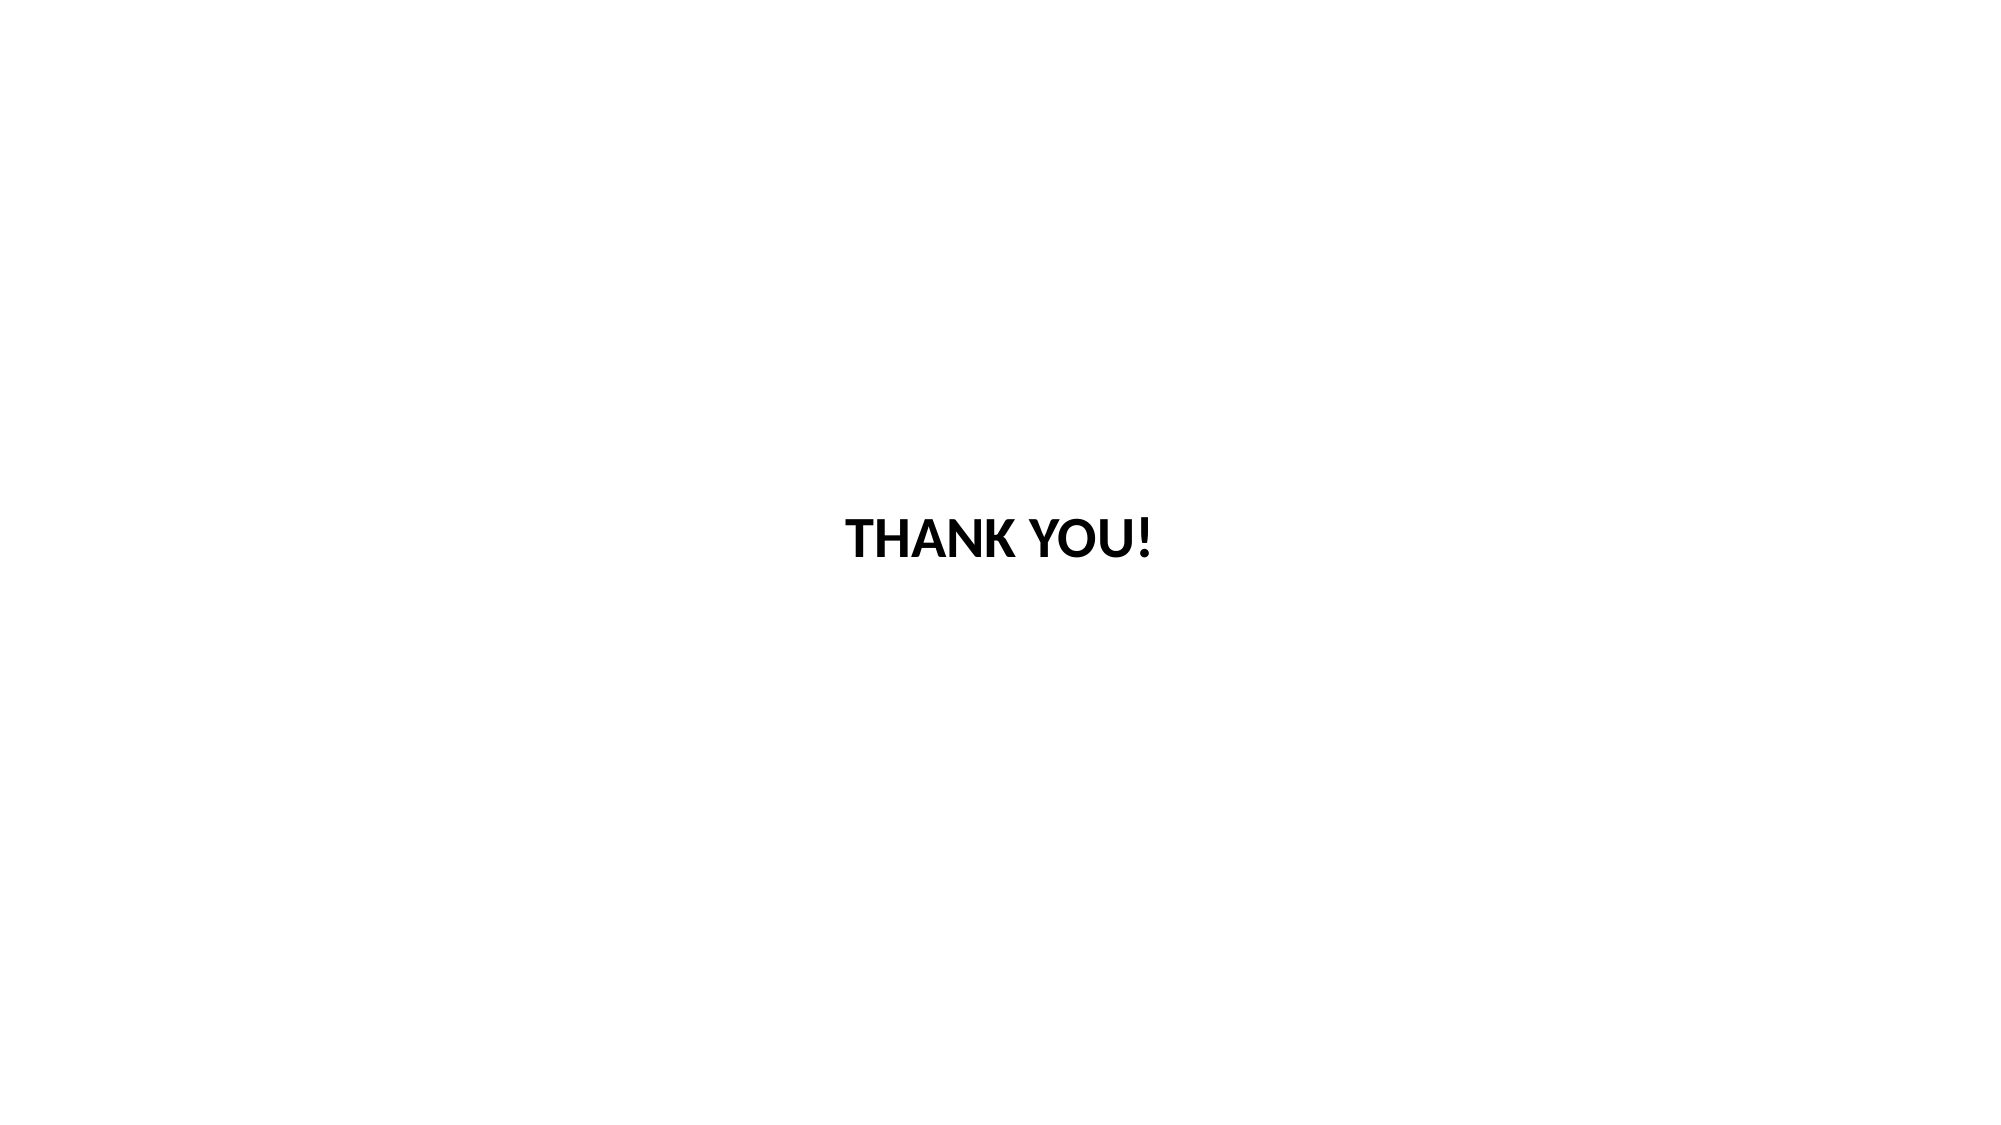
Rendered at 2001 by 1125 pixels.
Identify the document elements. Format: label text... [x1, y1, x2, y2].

list THANK YOU! [137, 157, 1863, 1014]
